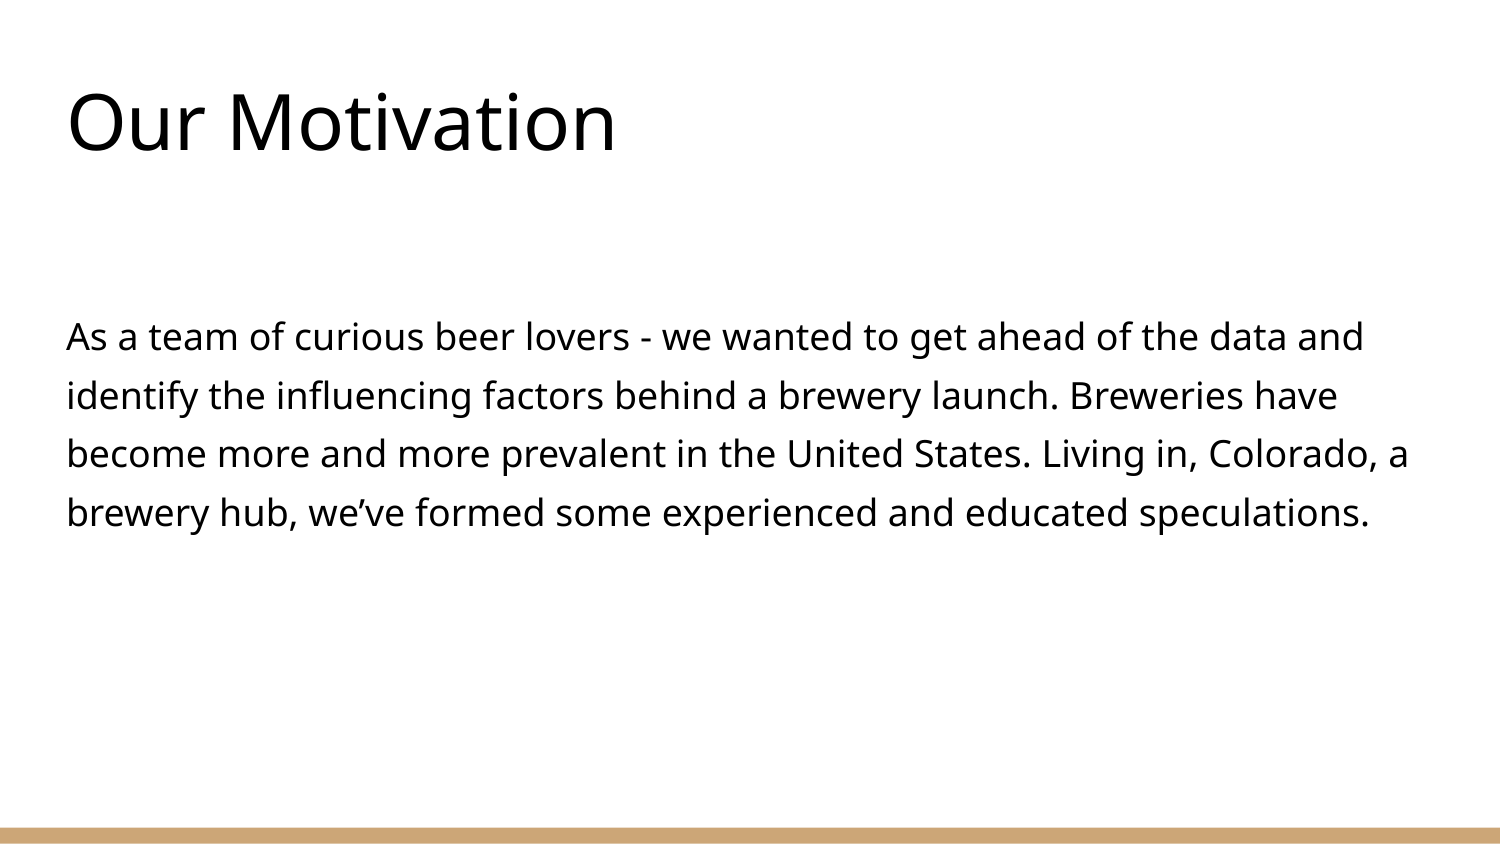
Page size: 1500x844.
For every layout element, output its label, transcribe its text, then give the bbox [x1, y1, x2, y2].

list As a team of curious beer lovers - we wanted to get ahead of the data and identify the influencing factors behind a brewery launch. Breweries have become more and more prevalent in the United States. Living in, Colorado, a brewery hub, we’ve formed some experienced and educated speculations. [51, 211, 1449, 763]
title Our Motivation [51, 51, 1449, 189]
